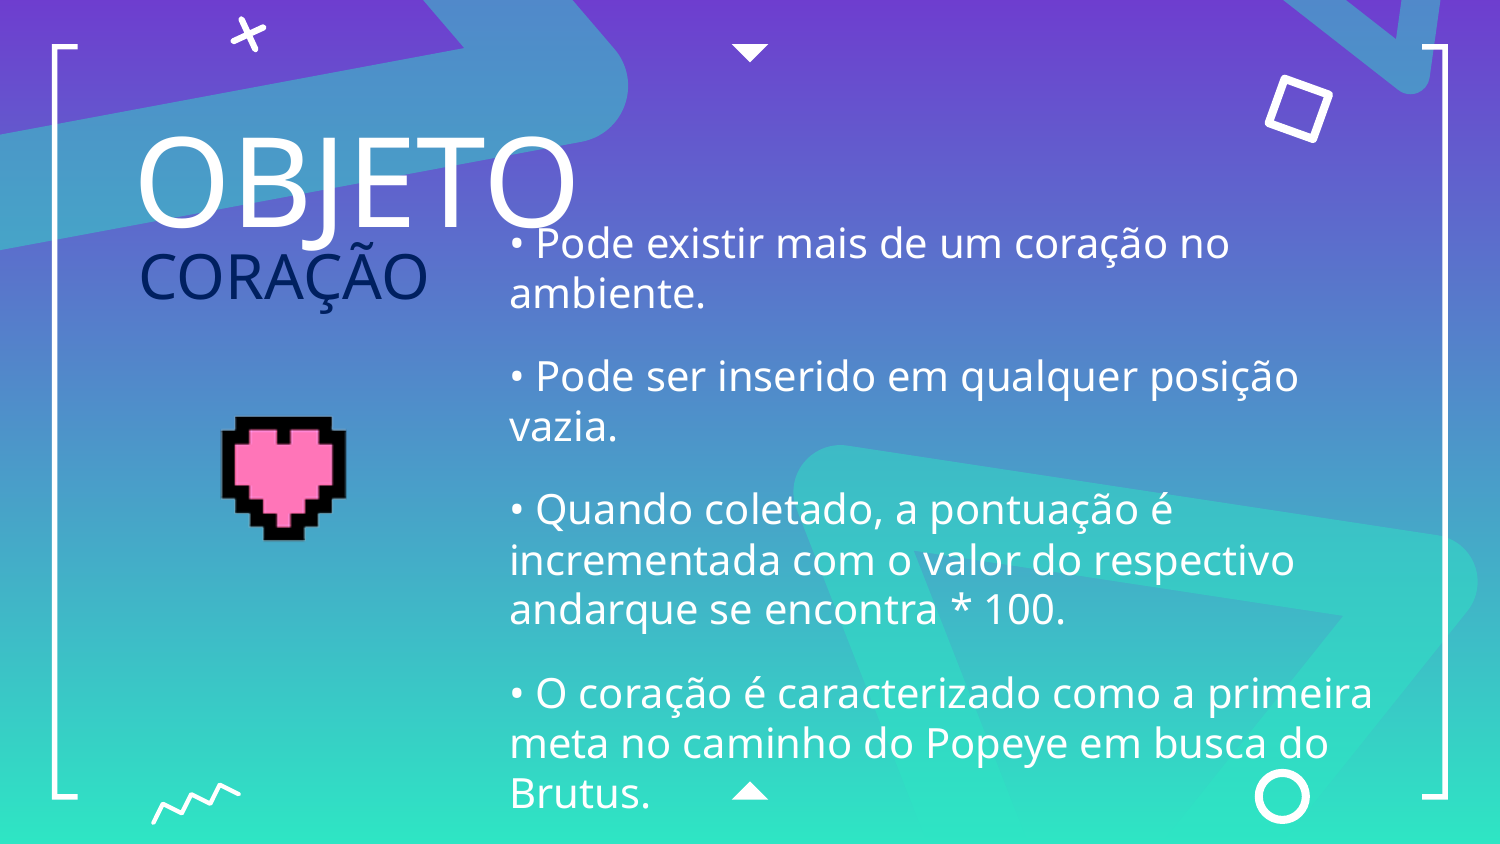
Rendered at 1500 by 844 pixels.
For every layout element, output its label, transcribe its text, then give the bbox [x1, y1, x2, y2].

picture [94, 243, 475, 684]
text_box CORAÇÃO [0, 180, 721, 328]
subtitle • Pode existir mais de um coração no ambiente. • Pode ser inserido em qualquer posição vazia. • Quando coletado, a pontuação é incrementada com o valor do respectivo andarque se encontra * 100. • O coração é caracterizado como a primeira meta no caminho do Popeye em busca do Brutus. [494, 263, 1397, 770]
title OBJETO [118, 87, 614, 180]
